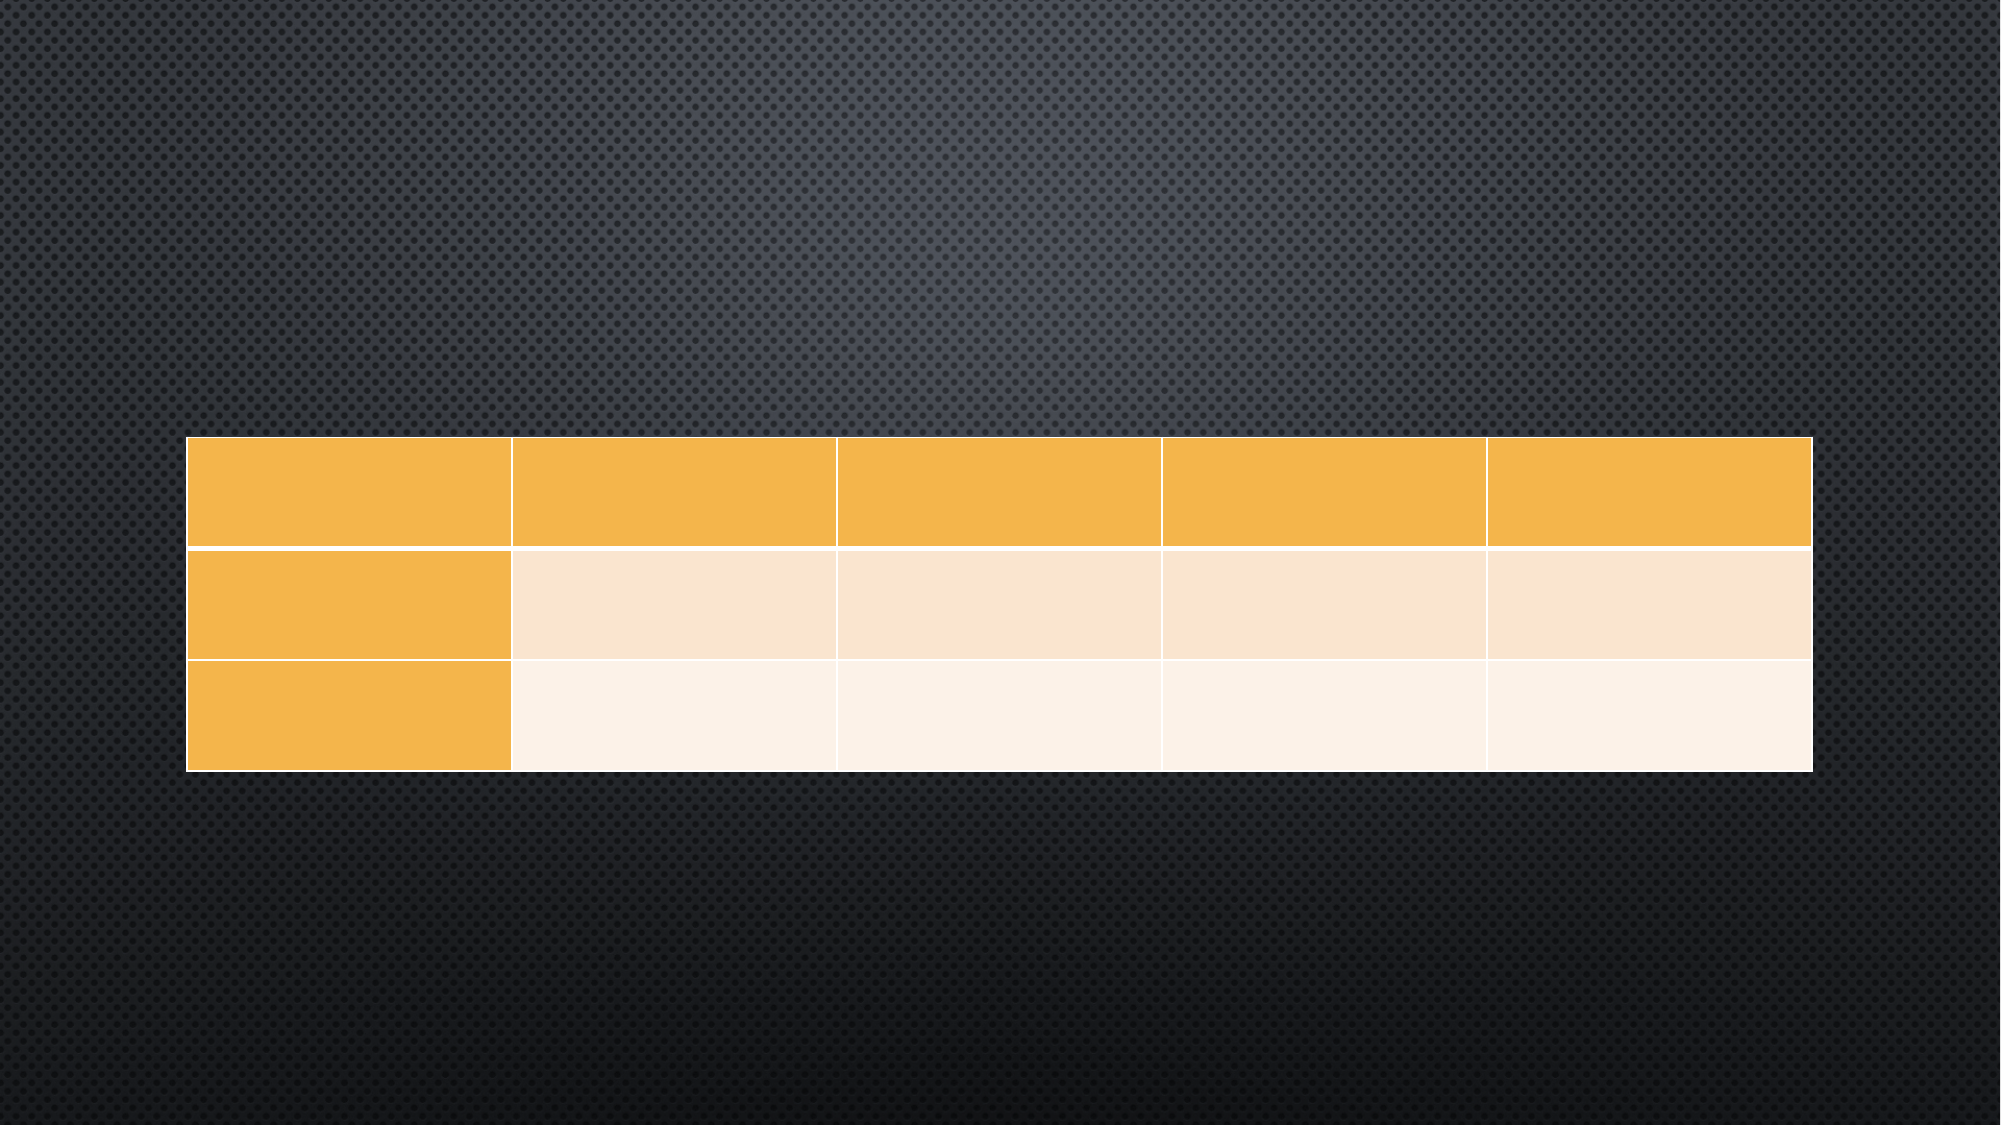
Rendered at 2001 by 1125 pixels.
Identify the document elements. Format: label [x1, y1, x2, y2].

table_cell [838, 661, 1161, 770]
table_cell [1488, 551, 1811, 659]
table_header [1488, 438, 1811, 546]
table_header [1163, 438, 1486, 546]
table_header [838, 438, 1161, 546]
table_cell [188, 551, 511, 659]
table_cell [838, 551, 1161, 659]
table_cell [513, 661, 836, 770]
table_cell [1163, 551, 1486, 659]
table_cell [1488, 661, 1811, 770]
table_header [513, 438, 836, 546]
table_cell [188, 661, 511, 770]
table_cell [1163, 661, 1486, 770]
table_cell [513, 551, 836, 659]
table_header [188, 438, 511, 546]
